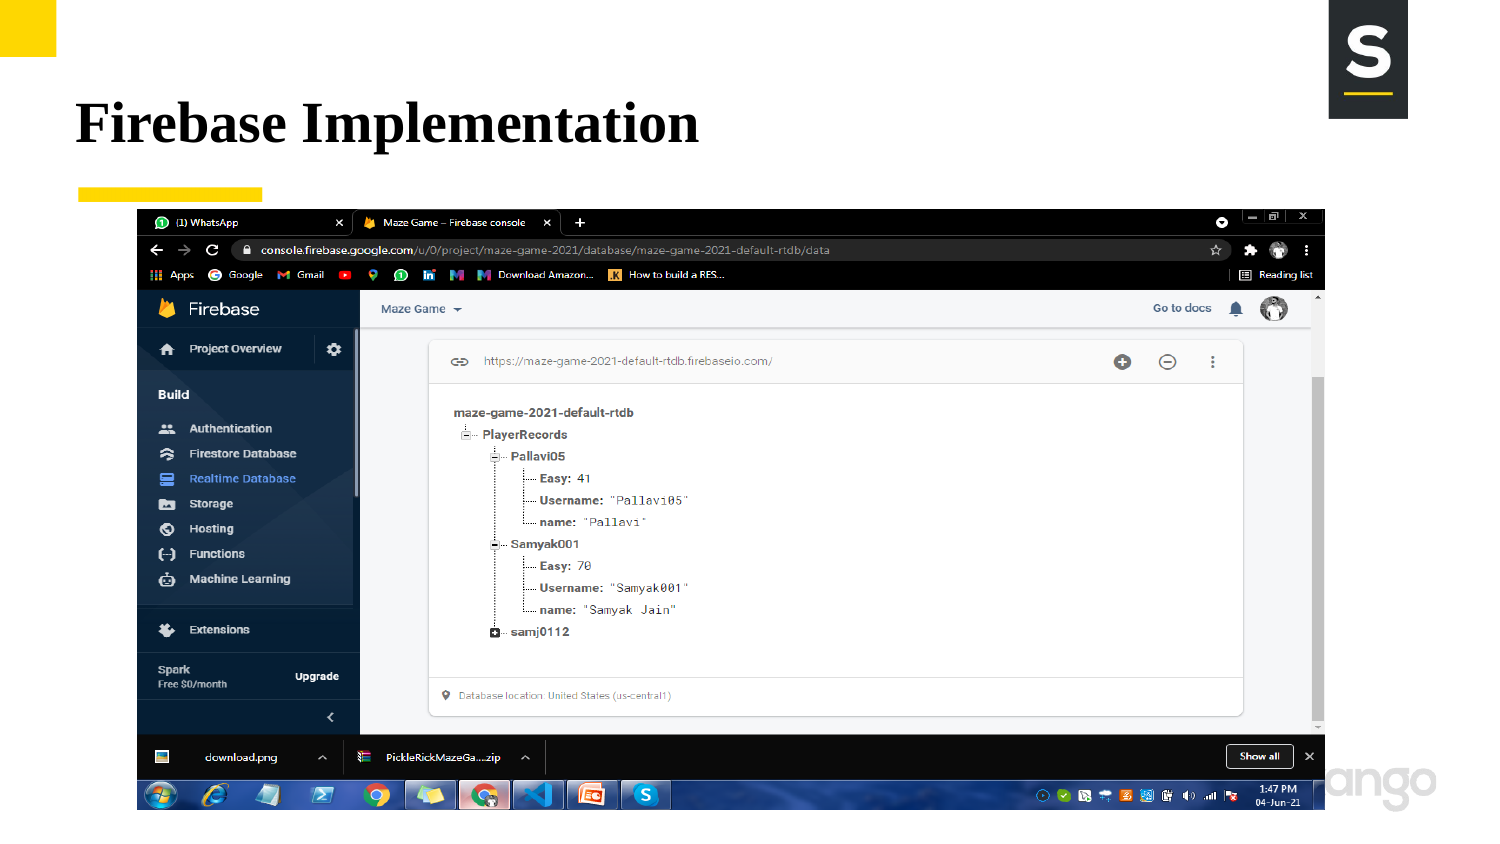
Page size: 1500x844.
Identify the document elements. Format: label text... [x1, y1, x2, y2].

picture [78, 187, 263, 202]
picture [0, 0, 57, 57]
title Firebase Implementation [75, 84, 1424, 156]
picture [137, 209, 1437, 812]
picture [1328, 0, 1408, 84]
